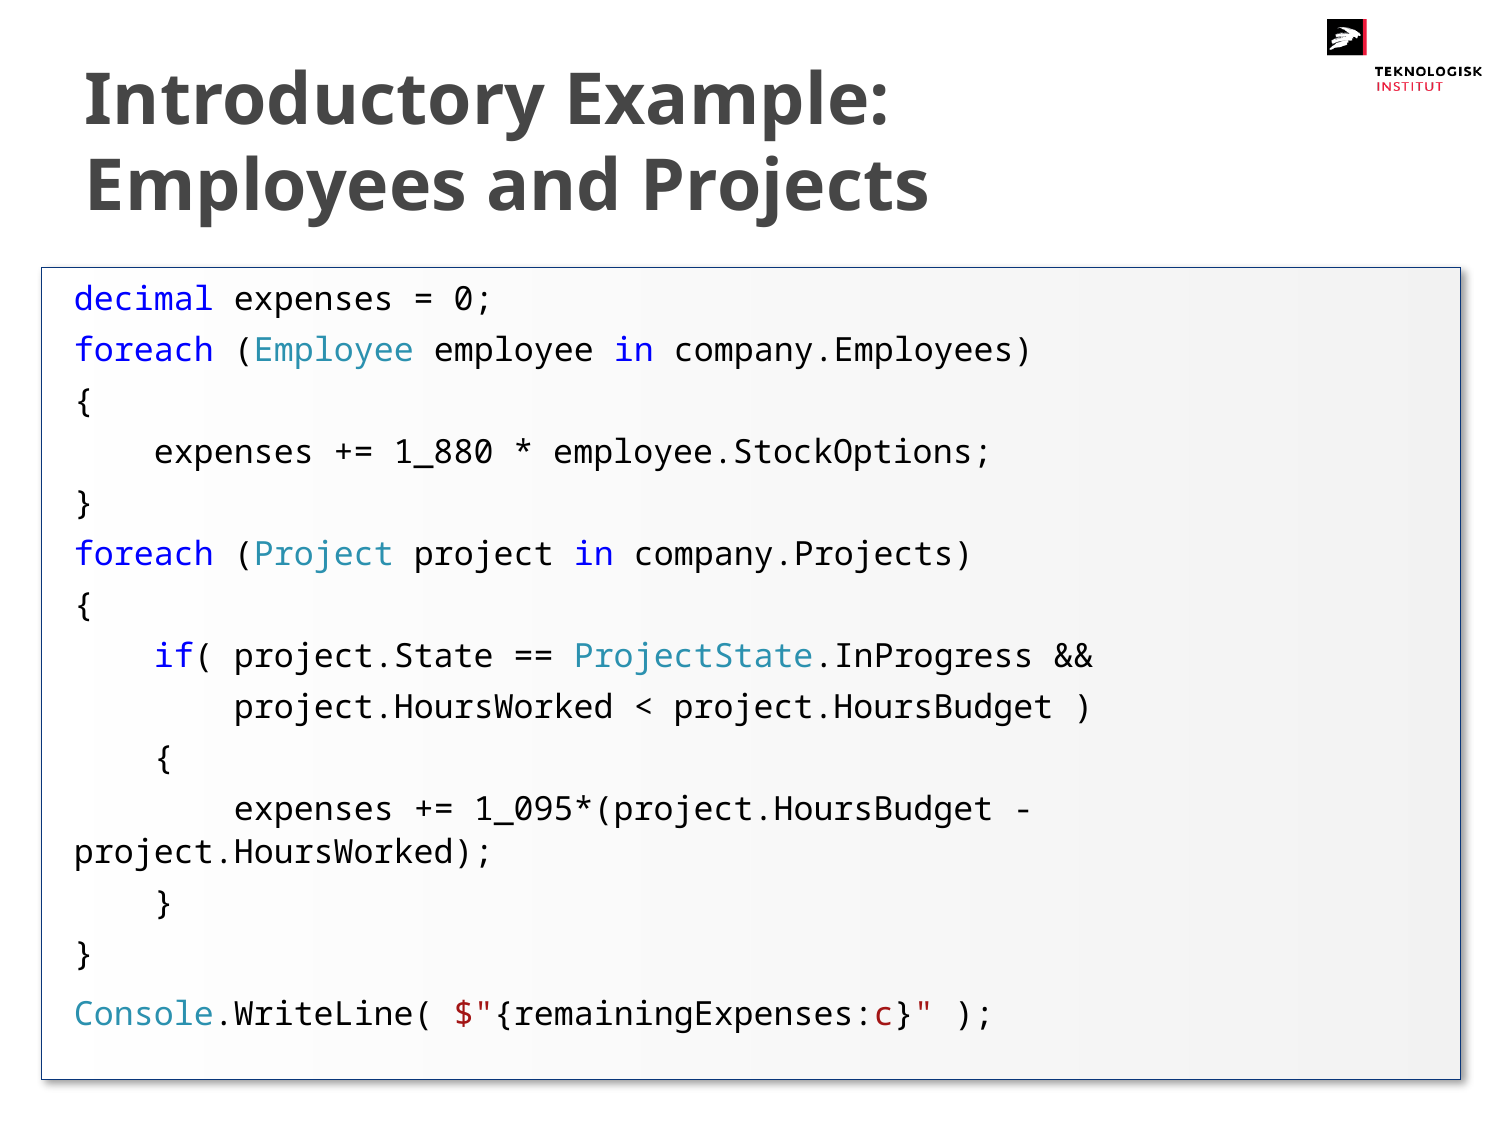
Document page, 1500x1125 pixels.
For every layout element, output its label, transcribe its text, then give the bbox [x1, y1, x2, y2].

title Introductory Example: Employees and Projects [70, 45, 1425, 233]
picture [1327, 19, 1482, 91]
text_box decimal expenses = 0; foreach (Employee employee in company.Employees) { expenses += 1_880 * employee.StockOptions; } foreach (Project project in company.Projects) { if( project.State == ProjectState.InProgress && project.HoursWorked < project.HoursBudget ) { expenses += 1_095*(project.HoursBudget - project.HoursWorked); } } Console.WriteLine( $"{remainingExpenses:c}" ); [41, 267, 1461, 1080]
